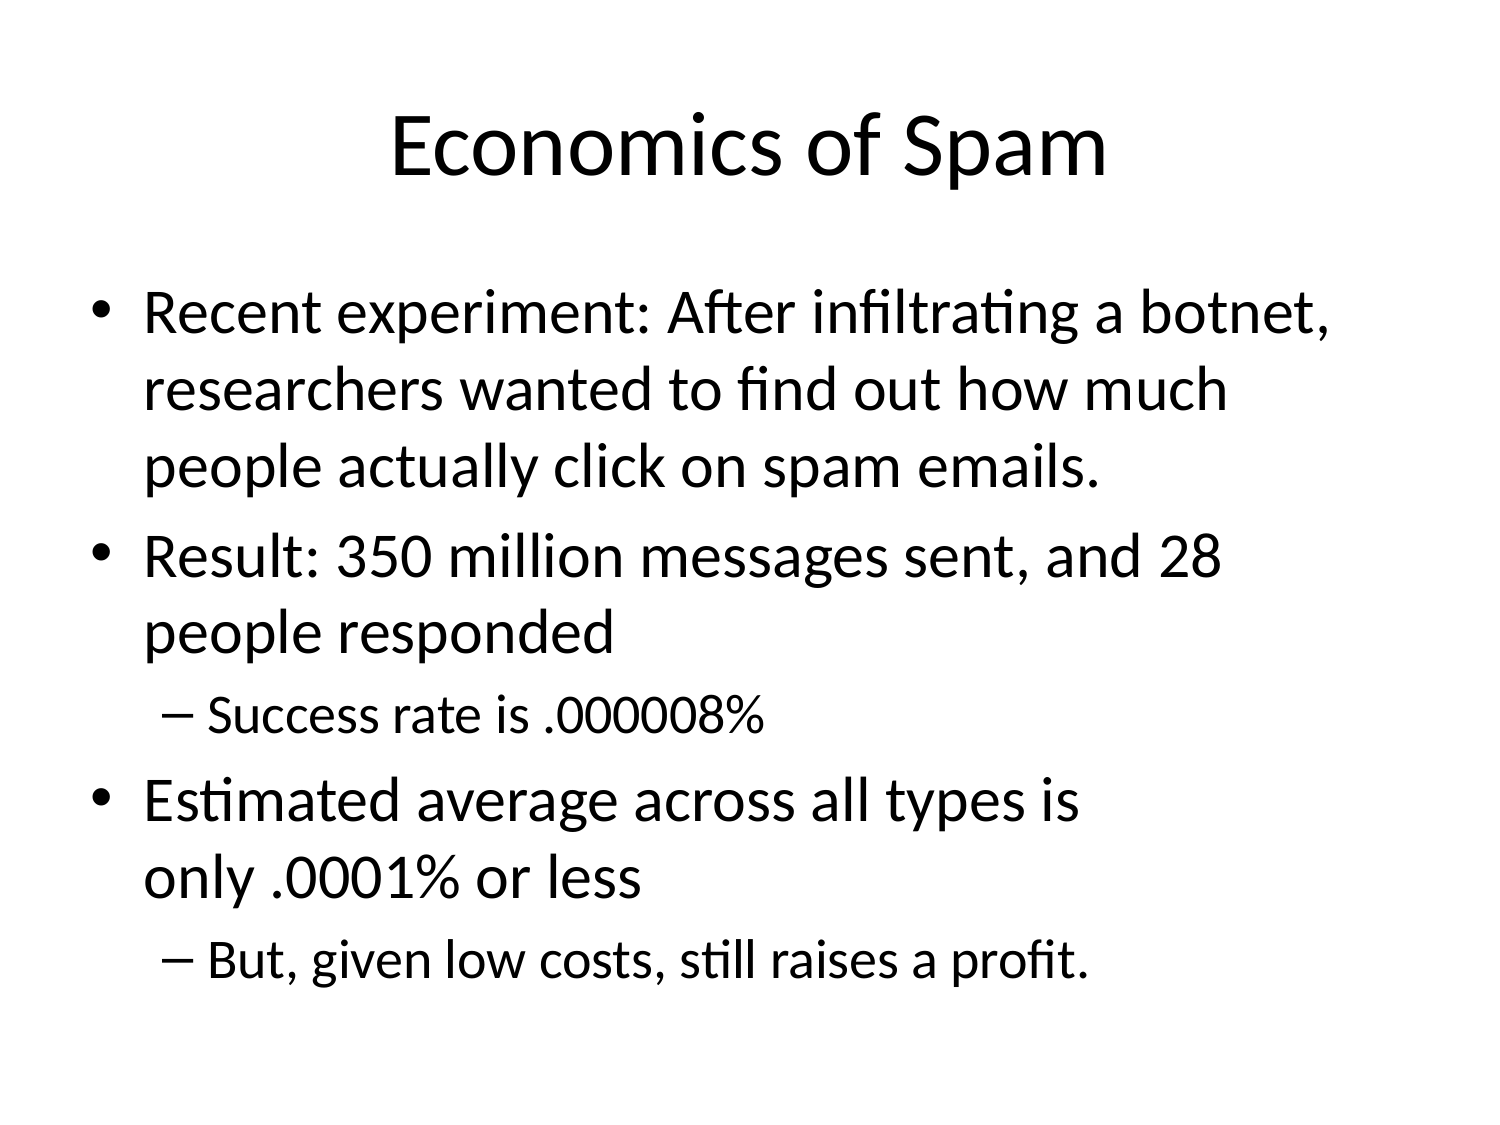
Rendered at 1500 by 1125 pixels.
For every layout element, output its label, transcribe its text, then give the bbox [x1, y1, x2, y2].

title Economics of Spam [75, 45, 1425, 233]
list Recent experiment: After infiltrating a botnet, researchers wanted to find out how much people actually click on spam emails. Result: 350 million messages sent, and 28 people responded Success rate is .000008% Estimated average across all types is only .0001% or less But, given low costs, still raises a profit. [75, 262, 1425, 1005]
